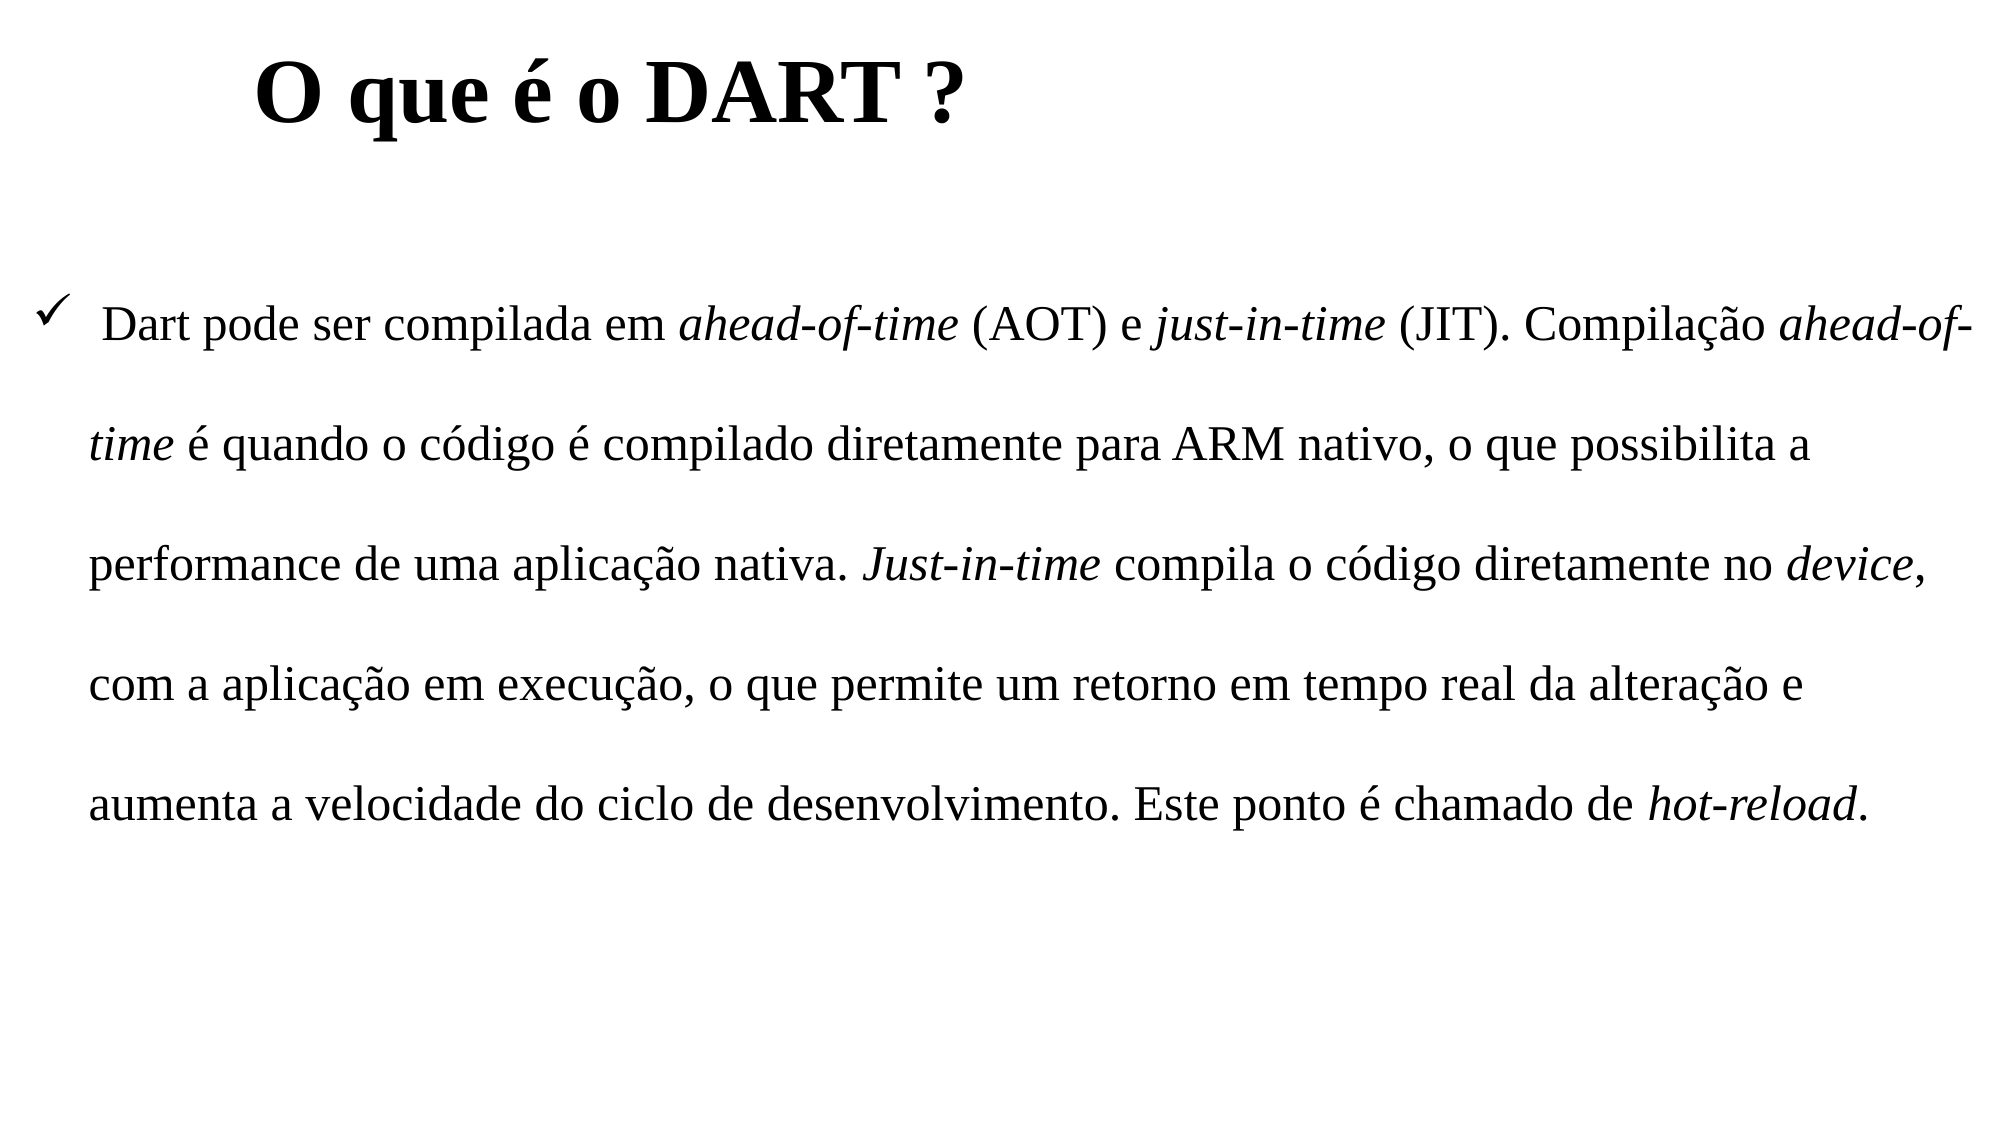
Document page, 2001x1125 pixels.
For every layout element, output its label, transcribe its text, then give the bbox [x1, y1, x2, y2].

title O que é o DART ? [238, 0, 1849, 150]
text_box Dart pode ser compilada em ahead-of-time (AOT) e just-in-time (JIT). Compilação ahead-of-time é quando o código é compilado diretamente para ARM nativo, o que possibilita a performance de uma aplicação nativa. Just-in-time compila o código diretamente no device, com a aplicação em execução, o que permite um retorno em tempo real da alteração e aumenta a velocidade do ciclo de desenvolvimento. Este ponto é chamado de hot-reload. [17, 222, 2000, 958]
